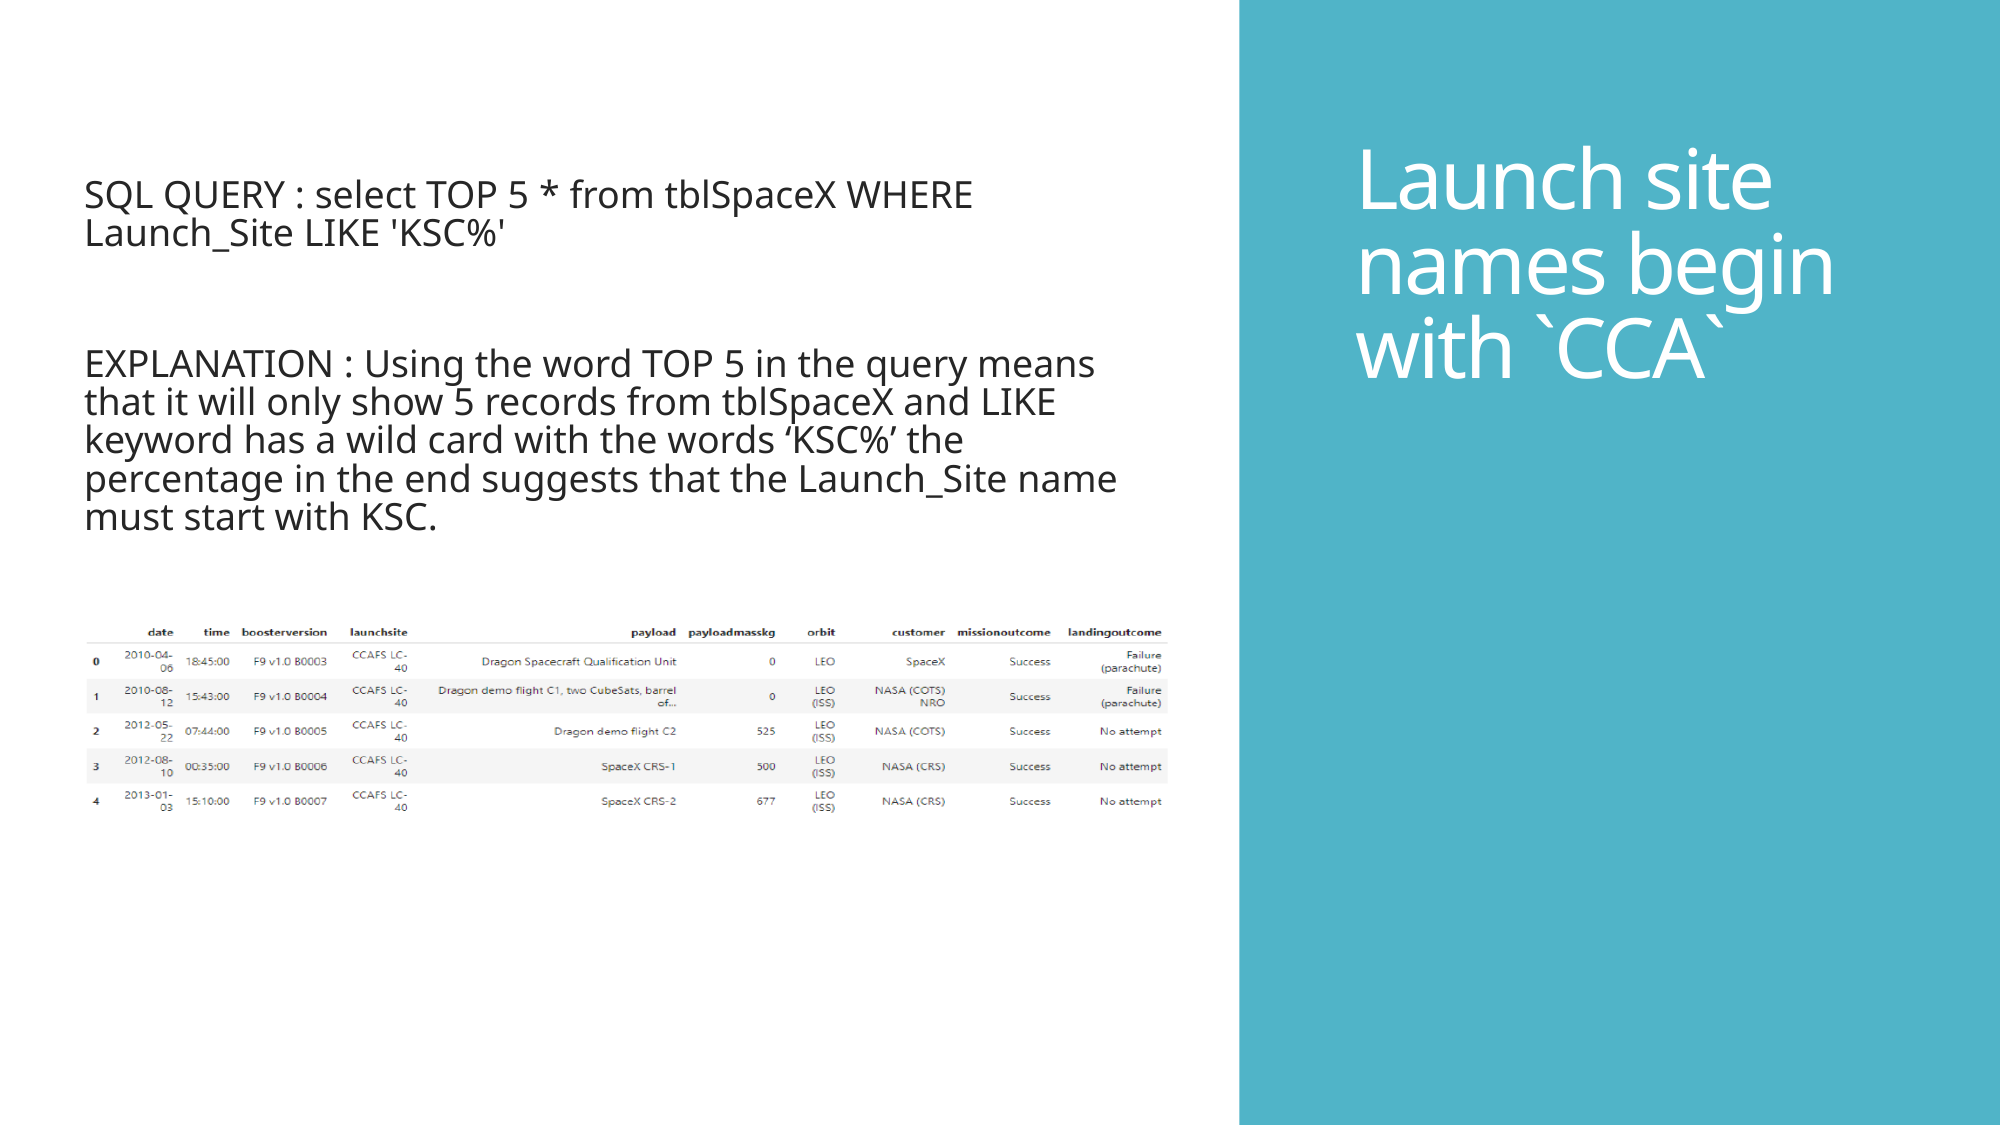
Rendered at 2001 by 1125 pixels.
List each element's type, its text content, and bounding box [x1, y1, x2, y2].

list SQL QUERY : select TOP 5 * from tblSpaceX WHERE Launch_Site LIKE 'KSC%' EXPLANATION : Using the word TOP 5 in the query means that it will only show 5 records from tblSpaceX and LIKE keyword has a wild card with the words ‘KSC%’ the percentage in the end suggests that the Launch_Site name must start with KSC. [69, 170, 1189, 563]
text_box [1238, 0, 2000, 1125]
title Launch site names begin with `CCA` [1340, 88, 1899, 404]
picture [82, 620, 1176, 817]
